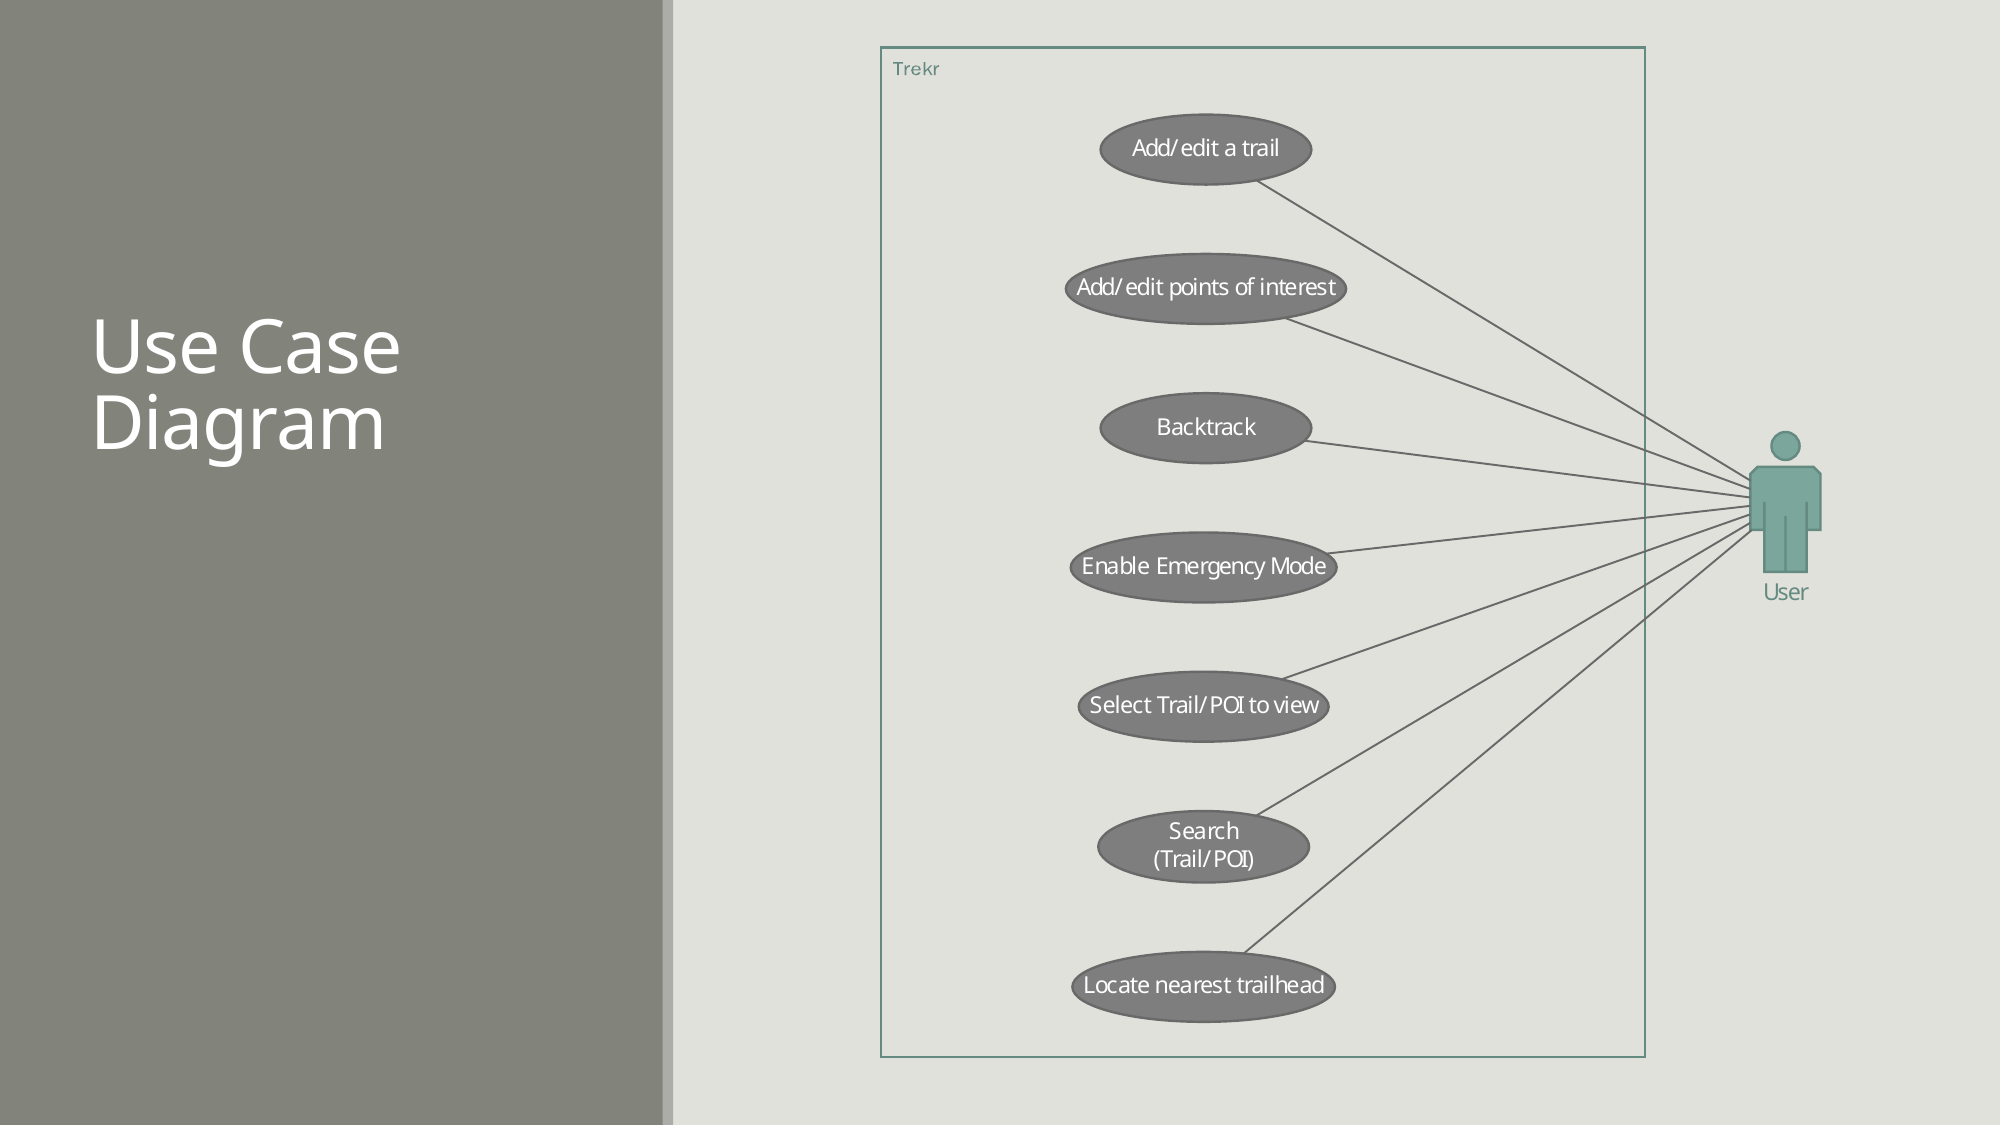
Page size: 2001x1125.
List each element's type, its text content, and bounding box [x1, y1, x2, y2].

picture [877, 43, 1823, 1059]
title Use Case Diagram [75, 97, 600, 473]
